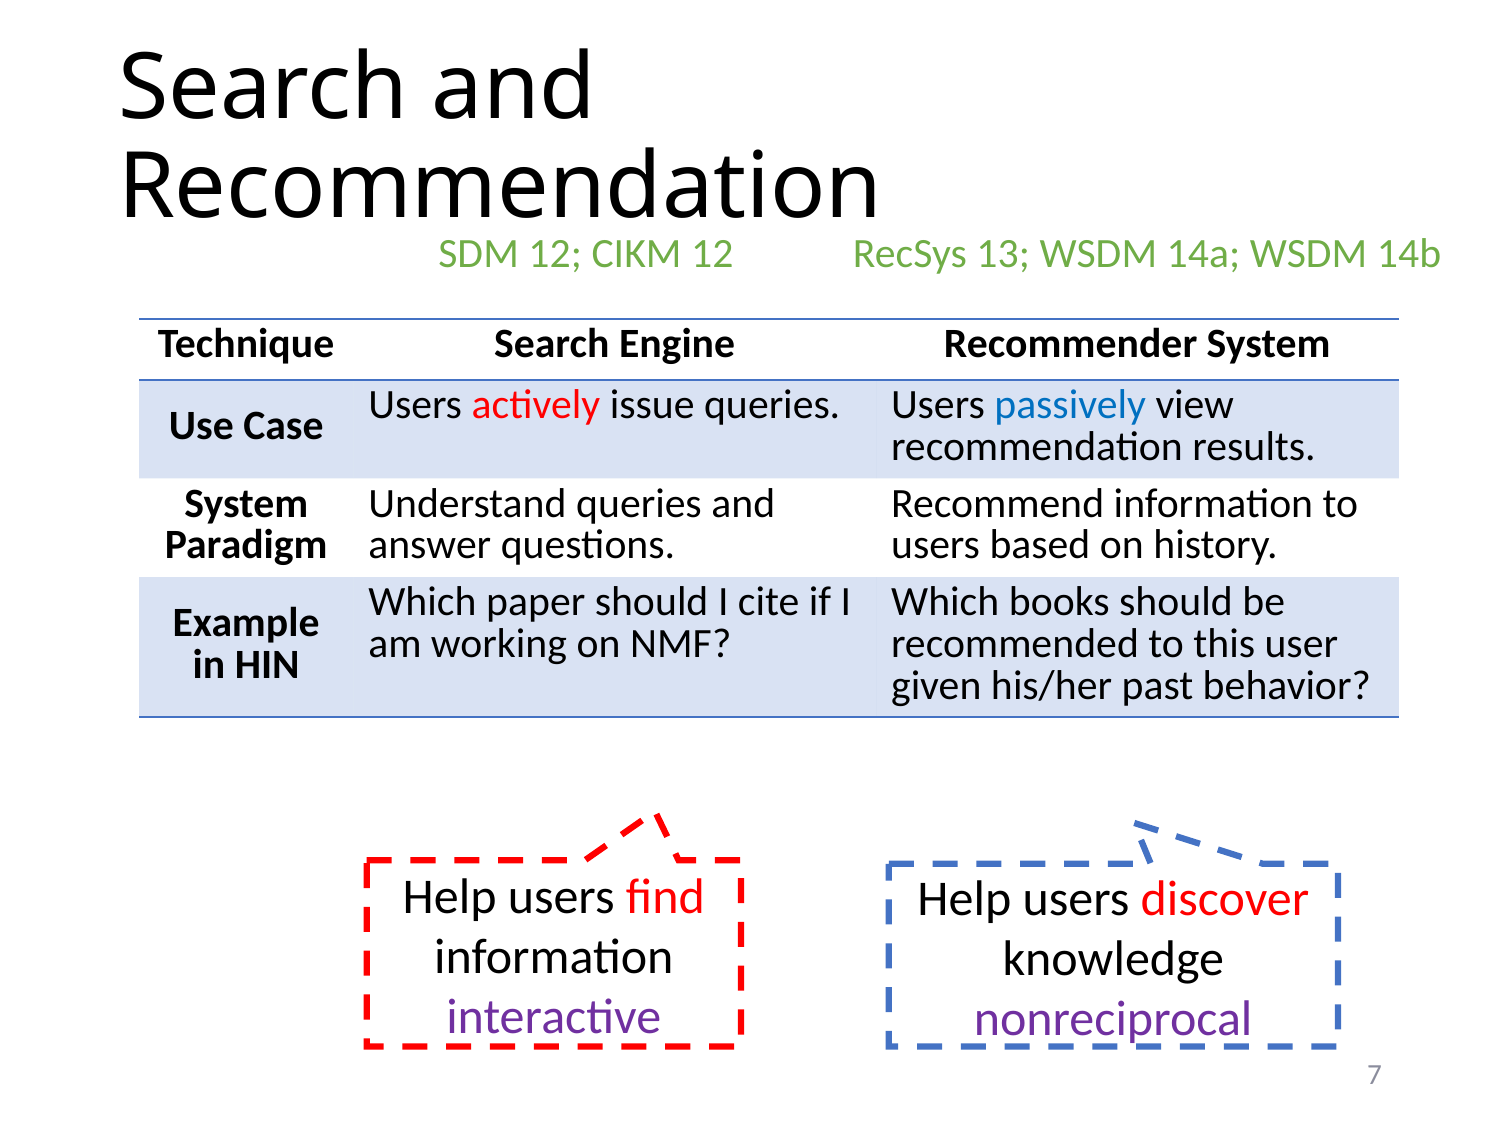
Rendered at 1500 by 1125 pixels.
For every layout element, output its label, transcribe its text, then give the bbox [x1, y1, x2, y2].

slide_number 7 [1059, 1042, 1397, 1103]
text_box Help users find information interactive [365, 811, 742, 1048]
table_cell Which books should be recommended to this user given his/her past behavior? [876, 577, 1399, 716]
text_box SDM 12; CIKM 12 [423, 218, 750, 284]
table_cell Recommend information to users based on history. [876, 478, 1399, 577]
table_cell Users actively issue queries. [353, 381, 876, 478]
table_header Search Engine [353, 320, 876, 379]
table_cell System Paradigm [139, 478, 353, 577]
text_box RecSys 13; WSDM 14a; WSDM 14b [838, 218, 1500, 284]
title Search and Recommendation [103, 24, 1397, 252]
table_header Recommender System [876, 320, 1399, 379]
table_cell Users passively view recommendation results. [876, 381, 1399, 478]
table_header Technique [139, 320, 353, 379]
table_cell Which paper should I cite if I am working on NMF? [353, 577, 876, 716]
table_cell Use Case [139, 381, 353, 478]
table_cell Example in HIN [139, 577, 353, 716]
table_cell Understand queries and answer questions. [353, 478, 876, 577]
text_box Help users discover knowledge nonreciprocal [887, 821, 1340, 1048]
